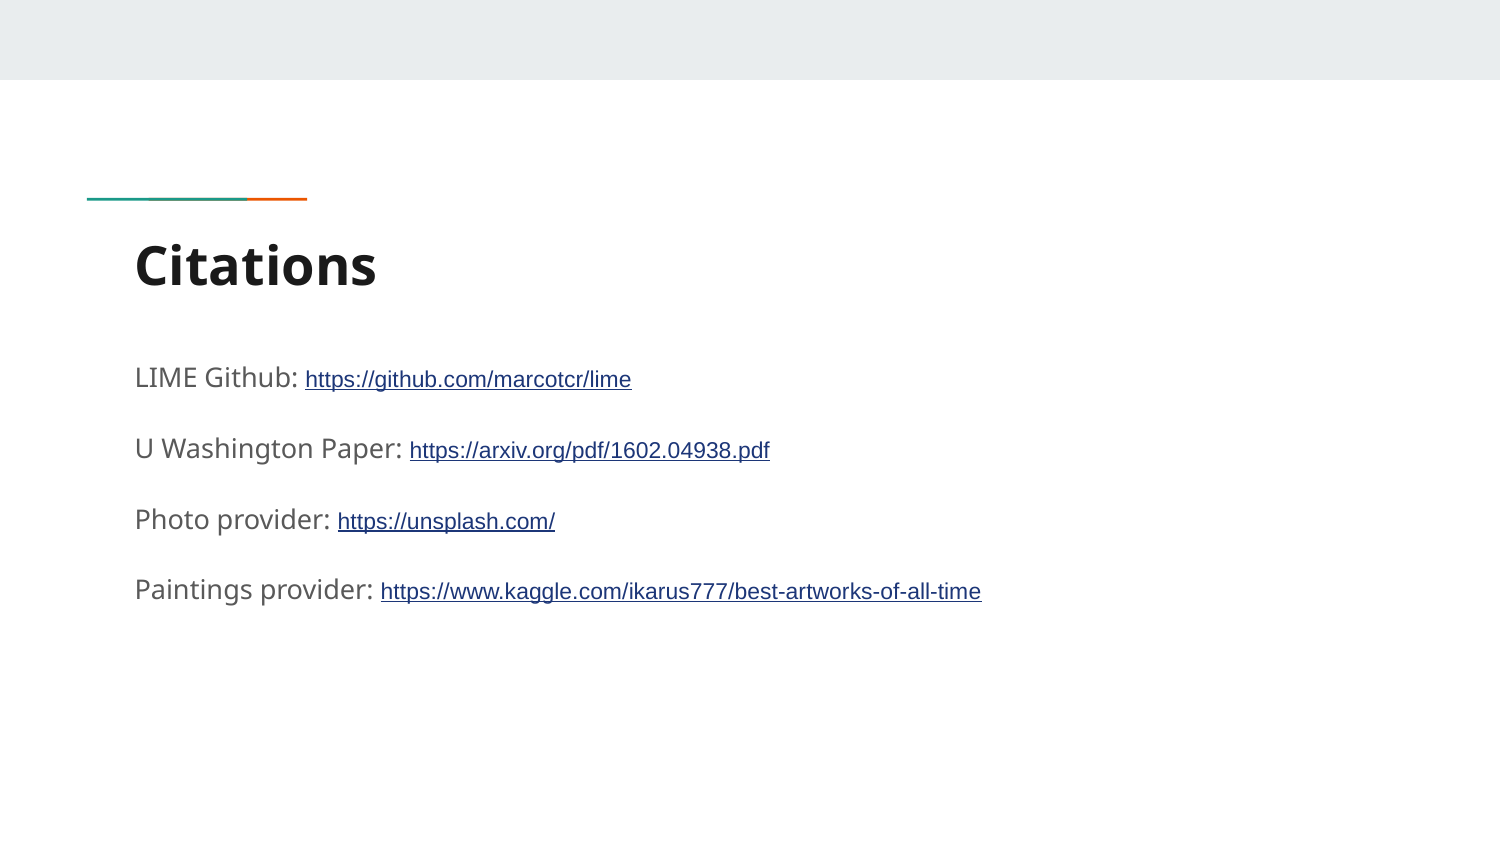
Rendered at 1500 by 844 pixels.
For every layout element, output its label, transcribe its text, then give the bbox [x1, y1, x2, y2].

list LIME Github: https://github.com/marcotcr/lime U Washington Paper: https://arxiv.org/pdf/1602.04938.pdf Photo provider: https://unsplash.com/ Paintings provider: https://www.kaggle.com/ikarus777/best-artworks-of-all-time [119, 341, 1381, 712]
title Citations [119, 216, 1381, 305]
